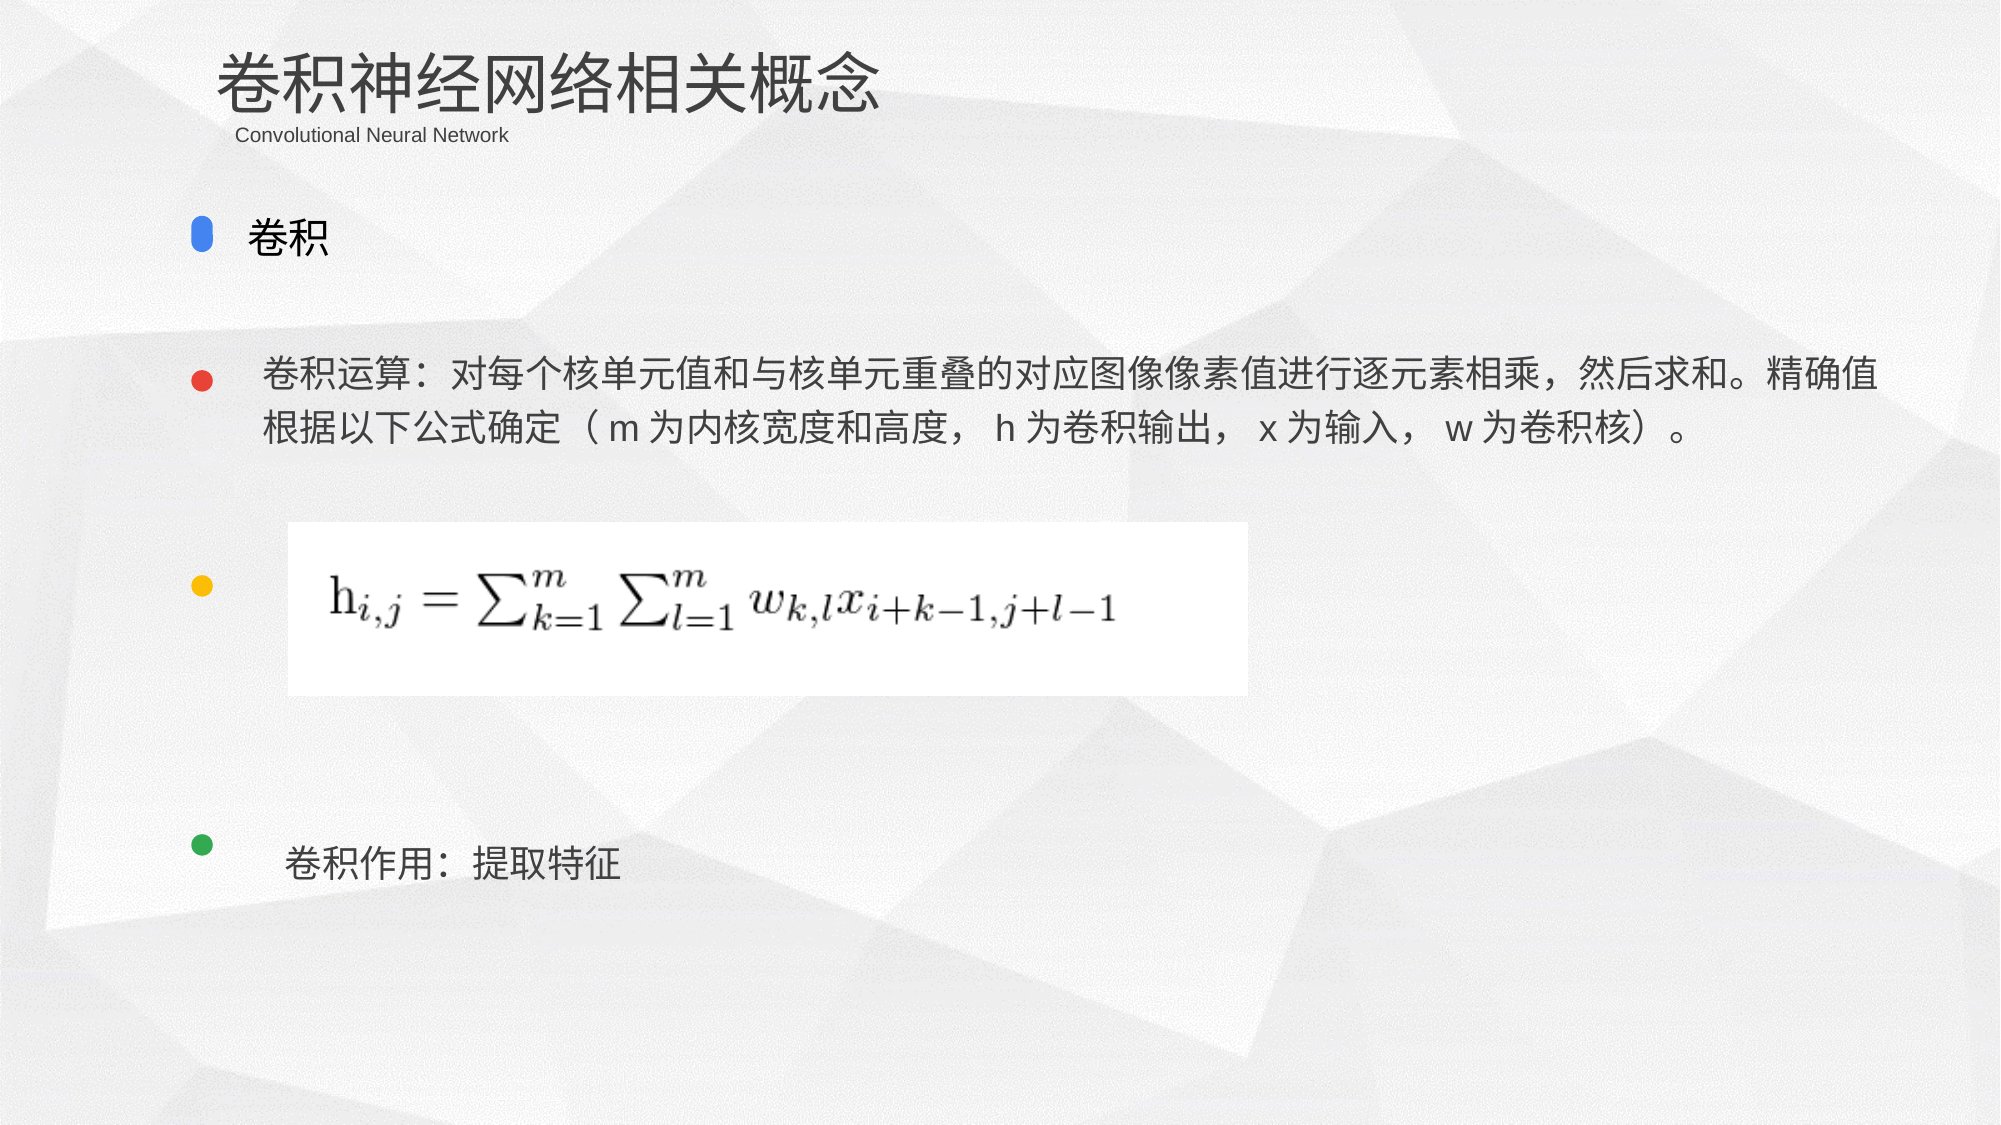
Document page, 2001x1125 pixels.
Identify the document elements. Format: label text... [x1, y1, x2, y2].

text_box [190, 369, 214, 393]
text_box 卷积运算：对每个核单元值和与核单元重叠的对应图像像素值进行逐元素相乘，然后求和。精确值根据以下公式确定（m为内核宽度和高度，h为卷积输出，x为输入，w为卷积核）。 [247, 334, 1895, 511]
text_box 卷积作用：提取特征 [270, 823, 1917, 892]
text_box [190, 833, 214, 857]
text_box [190, 574, 214, 598]
text_box Convolutional Neural Network [220, 108, 871, 154]
text_box [190, 214, 214, 254]
picture [0, 0, 2001, 1125]
text_box 卷积神经网络相关概念 [200, 34, 1000, 130]
text_box 卷积 [232, 204, 638, 270]
